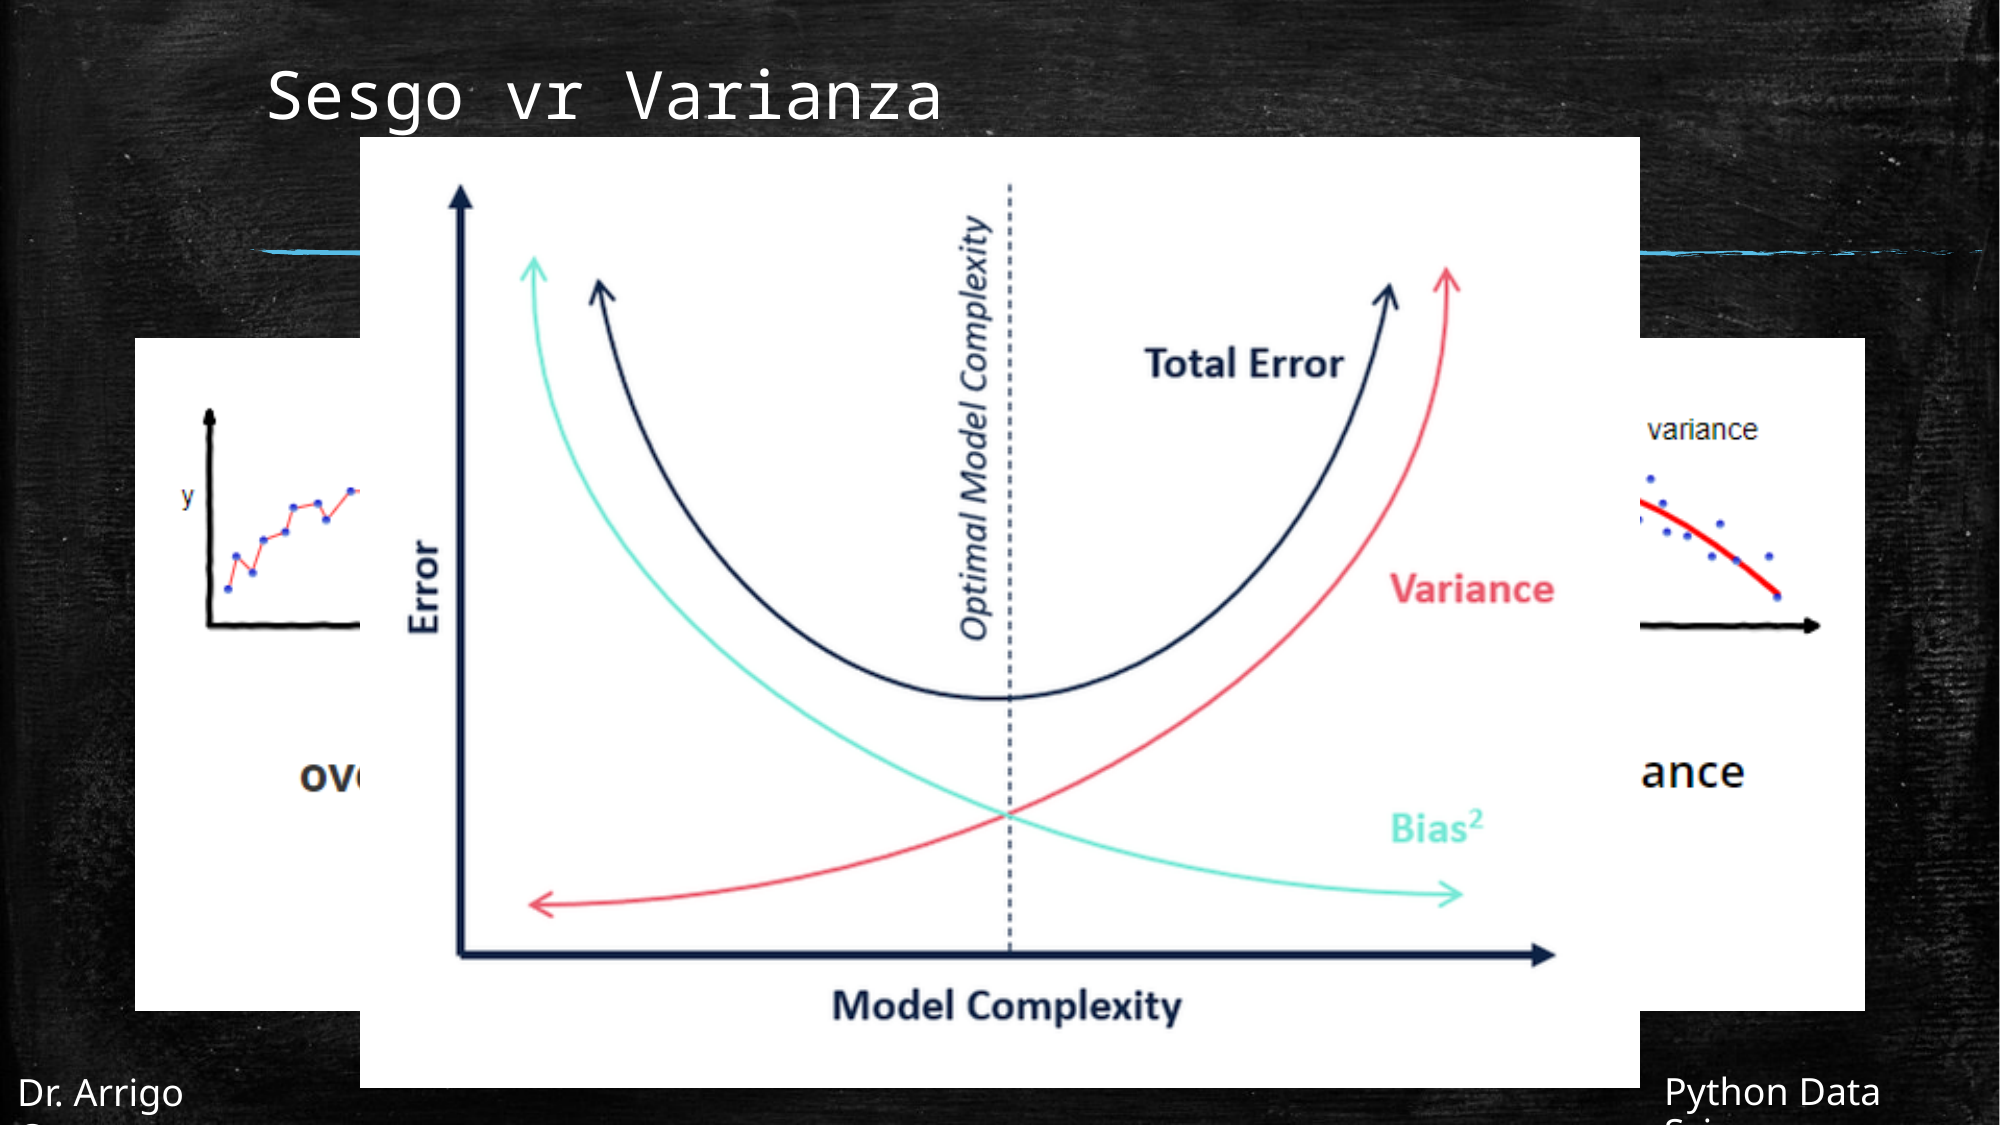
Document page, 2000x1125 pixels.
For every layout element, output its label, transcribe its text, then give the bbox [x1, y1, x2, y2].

picture [135, 137, 1865, 1088]
title Sesgo vr Varianza [249, 42, 1750, 142]
